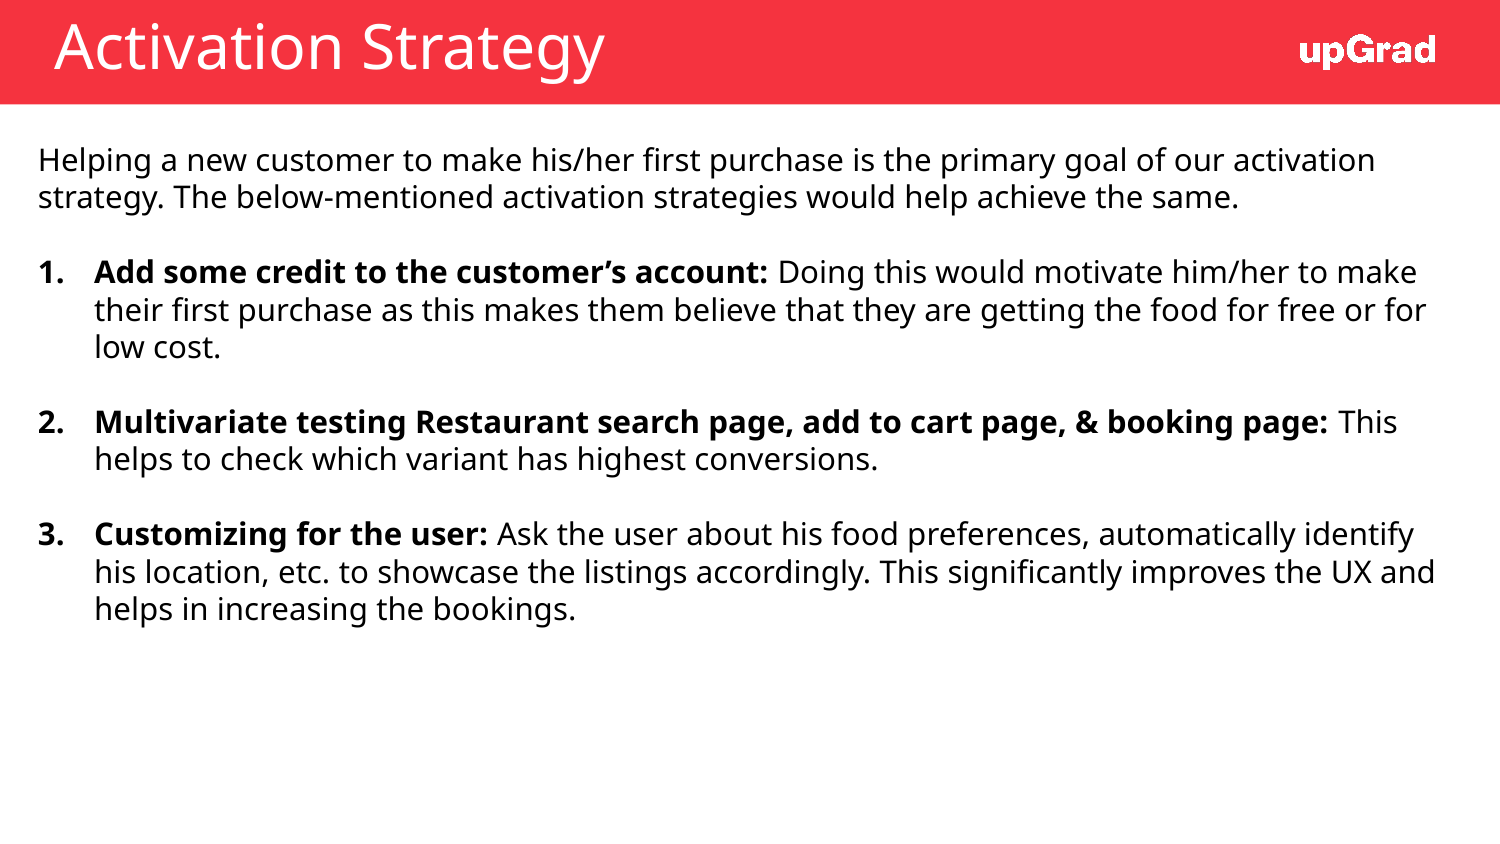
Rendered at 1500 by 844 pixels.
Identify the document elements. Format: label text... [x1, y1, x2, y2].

text_box Helping a new customer to make his/her first purchase is the primary goal of our activation strategy. The below-mentioned activation strategies would help achieve the same. Add some credit to the customer’s account: Doing this would motivate him/her to make their first purchase as this makes them believe that they are getting the food for free or for low cost. Multivariate testing Restaurant search page, add to cart page, & booking page: This helps to check which variant has highest conversions. Customizing for the user: Ask the user about his food preferences, automatically identify his location, etc. to showcase the listings accordingly. This significantly improves the UX and helps in increasing the bookings. [22, 124, 1475, 823]
picture [1300, 34, 1435, 70]
title Activation Strategy [39, 18, 653, 82]
